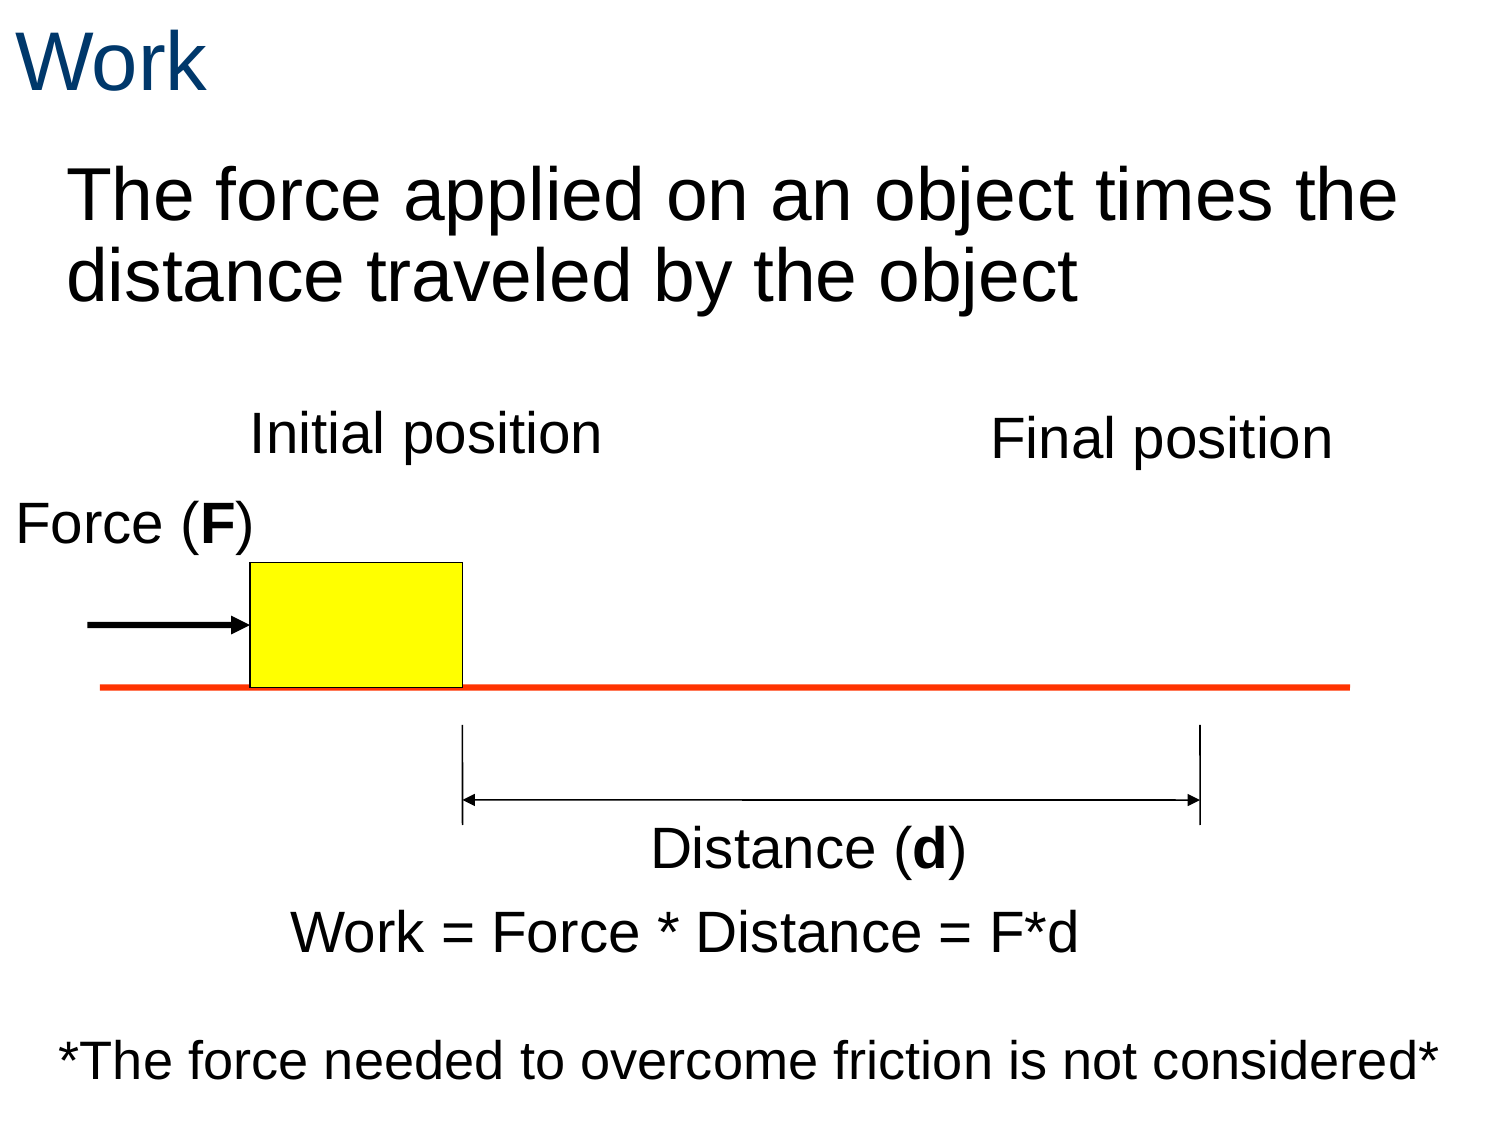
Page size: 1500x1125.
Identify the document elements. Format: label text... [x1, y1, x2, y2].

text_box Final position [975, 392, 1350, 478]
title Work [0, 0, 1500, 114]
text_box Initial position [235, 387, 620, 473]
text_box The force applied on an object times the distance traveled by the object [51, 148, 1424, 326]
text_box Work = Force * Distance = F*d [275, 886, 1096, 972]
text_box [462, 793, 1201, 807]
text_box *The force needed to overcome friction is not considered* [0, 1017, 1500, 1098]
text_box Distance (d) [635, 802, 983, 886]
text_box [0, 477, 463, 688]
